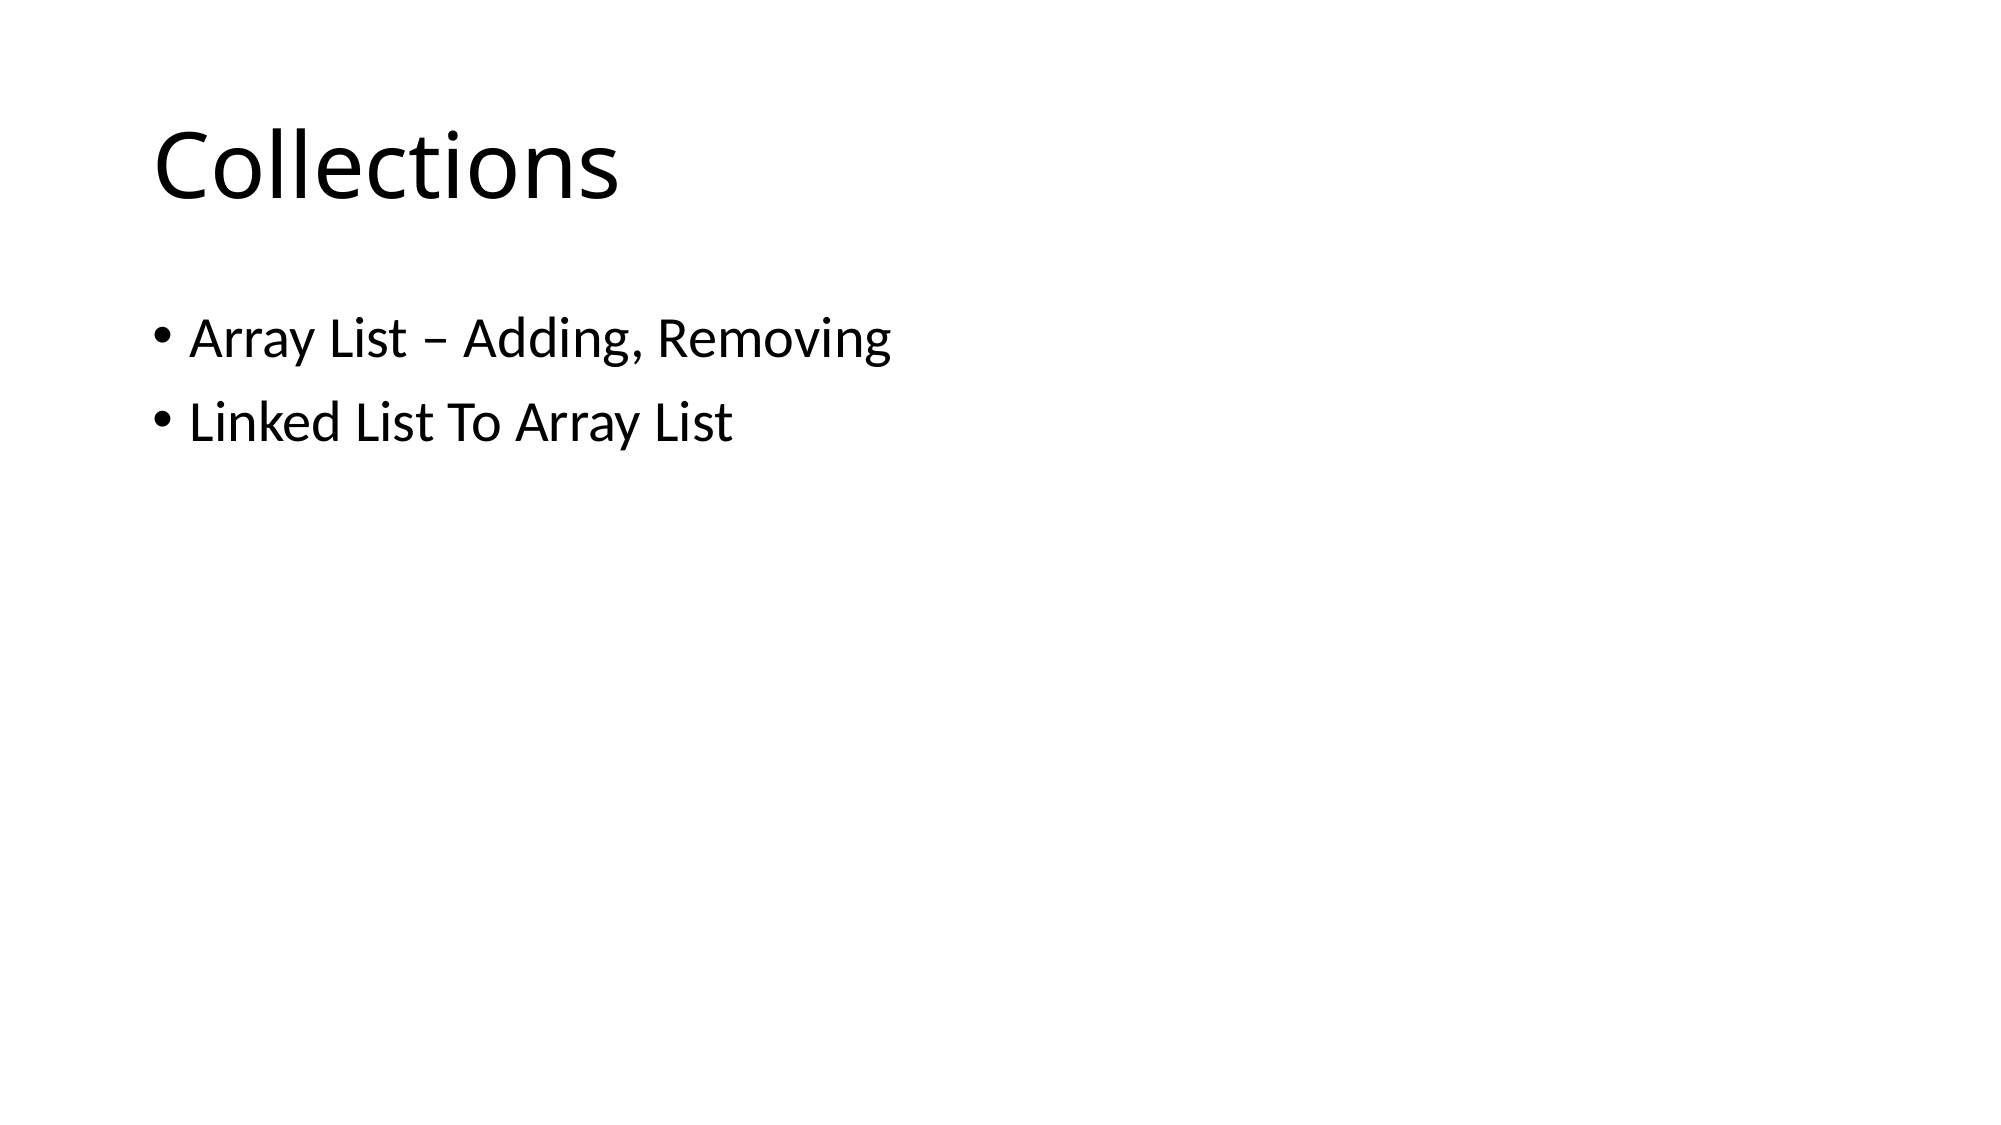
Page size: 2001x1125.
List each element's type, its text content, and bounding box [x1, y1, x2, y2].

title Collections [137, 59, 1863, 278]
list Array List – Adding, Removing Linked List To Array List [137, 299, 1863, 1014]
